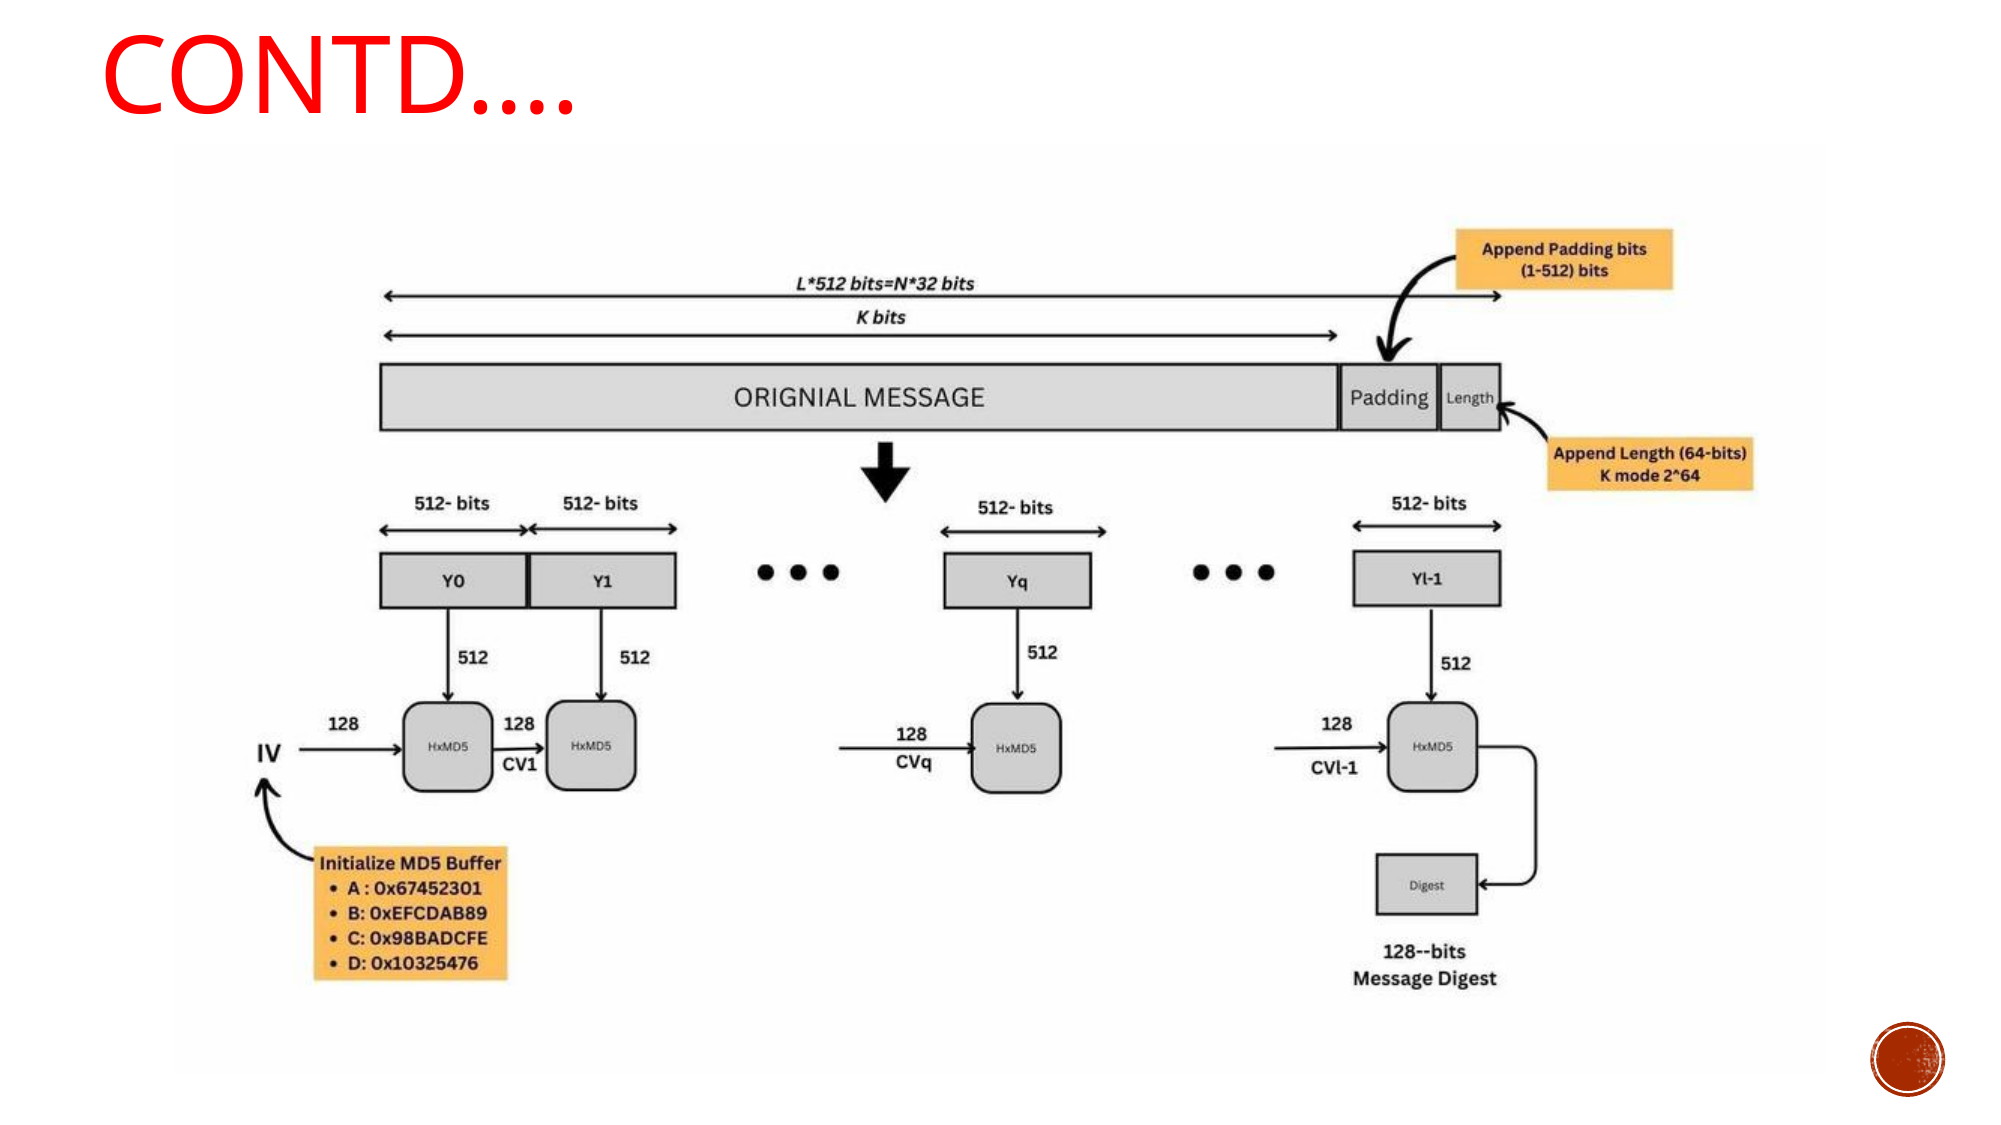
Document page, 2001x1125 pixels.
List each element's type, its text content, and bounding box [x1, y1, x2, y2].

picture [174, 144, 1825, 1074]
title CONTD…. [84, 13, 1735, 145]
